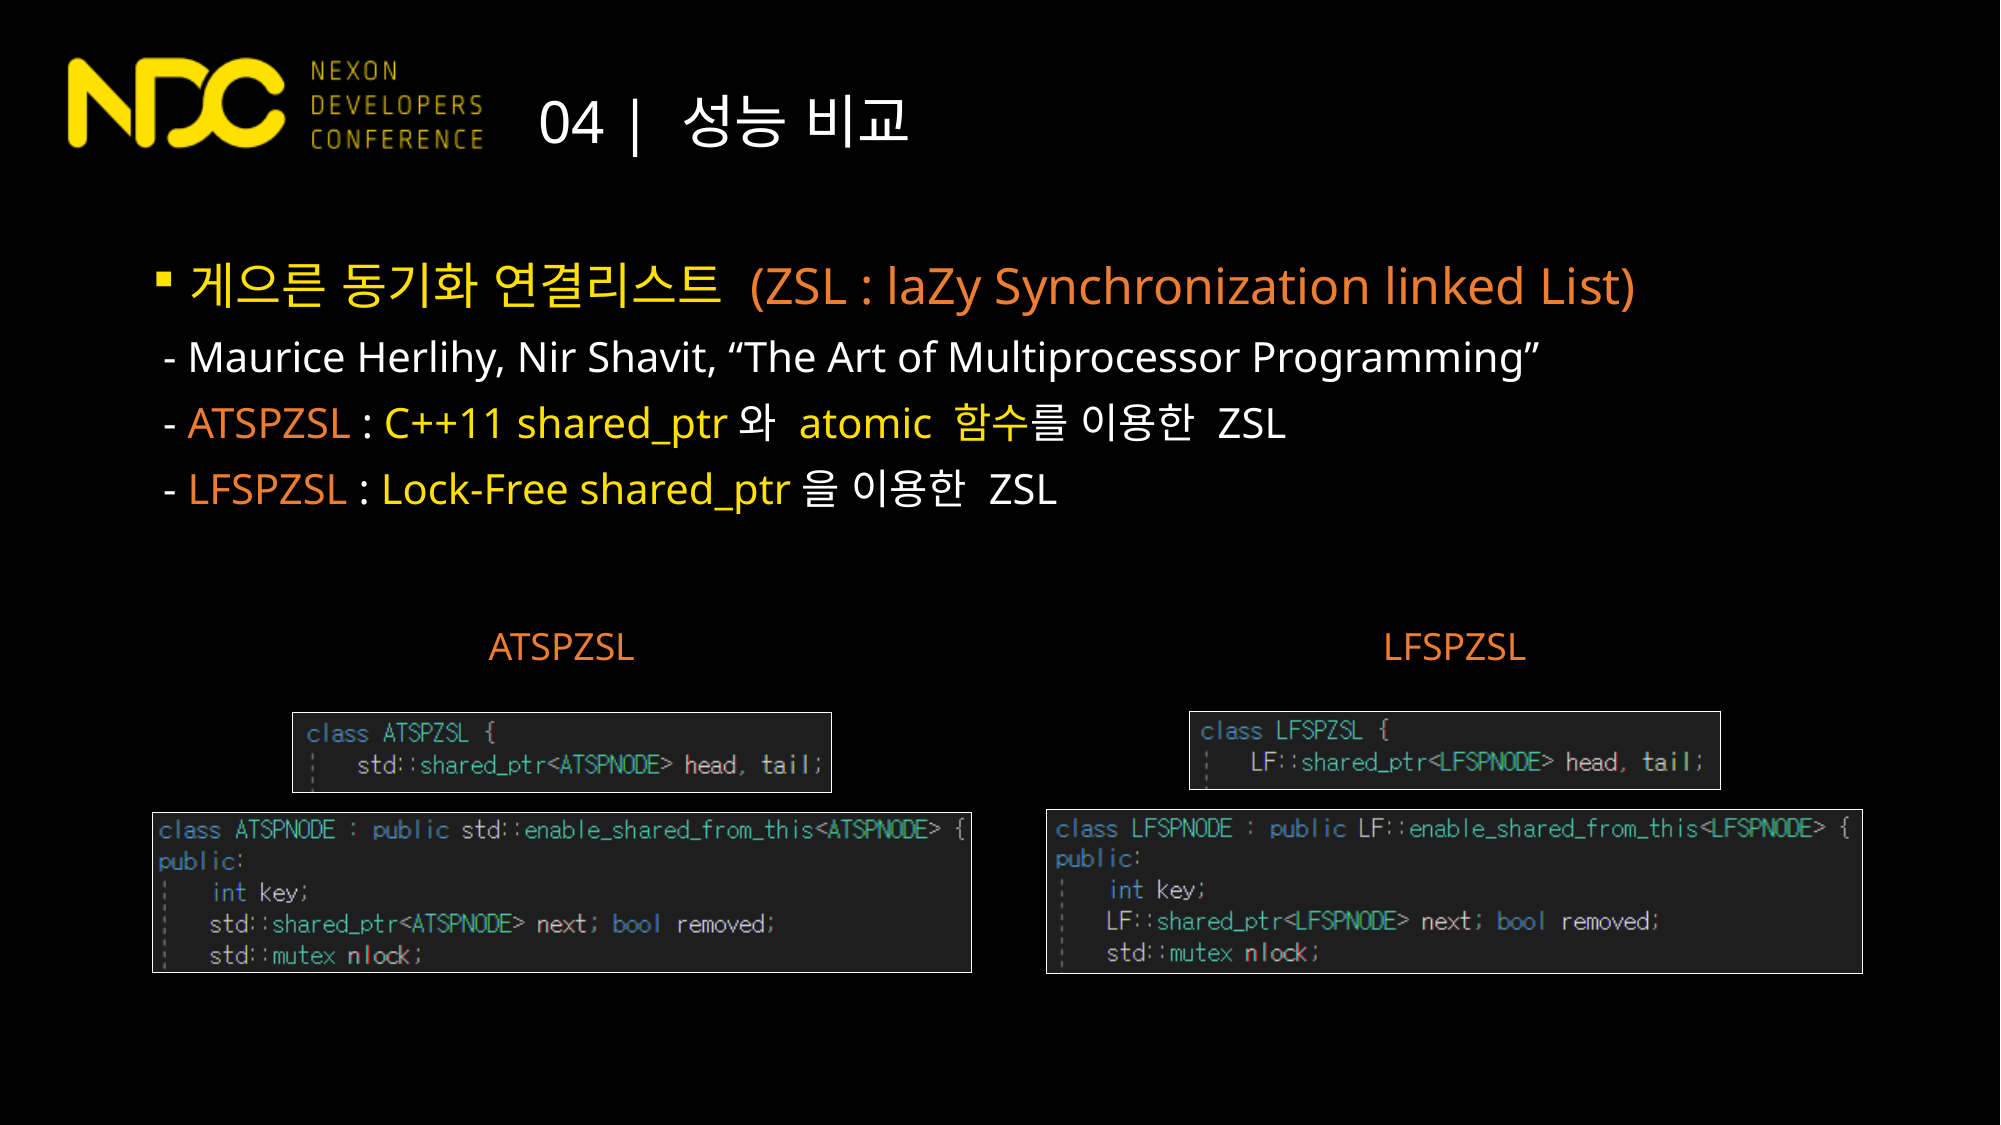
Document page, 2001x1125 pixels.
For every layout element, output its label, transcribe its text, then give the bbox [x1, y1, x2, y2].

list 게으른 동기화 연결리스트 (ZSL : laZy Synchronization linked List) - Maurice Herlihy, Nir Shavit, “The Art of Multiprocessor Programming” - ATSPZSL : C++11 shared_ptr와 atomic 함수를 이용한 ZSL - LFSPZSL : Lock-Free shared_ptr을 이용한 ZSL [137, 254, 1863, 968]
title 04 | 성능 비교 [523, 61, 1863, 189]
picture [1188, 711, 1721, 790]
picture [152, 812, 972, 973]
text_box LFSPZSL [1264, 615, 1645, 676]
picture [59, 50, 502, 160]
text_box ATSPZSL [371, 615, 752, 676]
picture [1046, 809, 1863, 974]
picture [292, 712, 832, 793]
